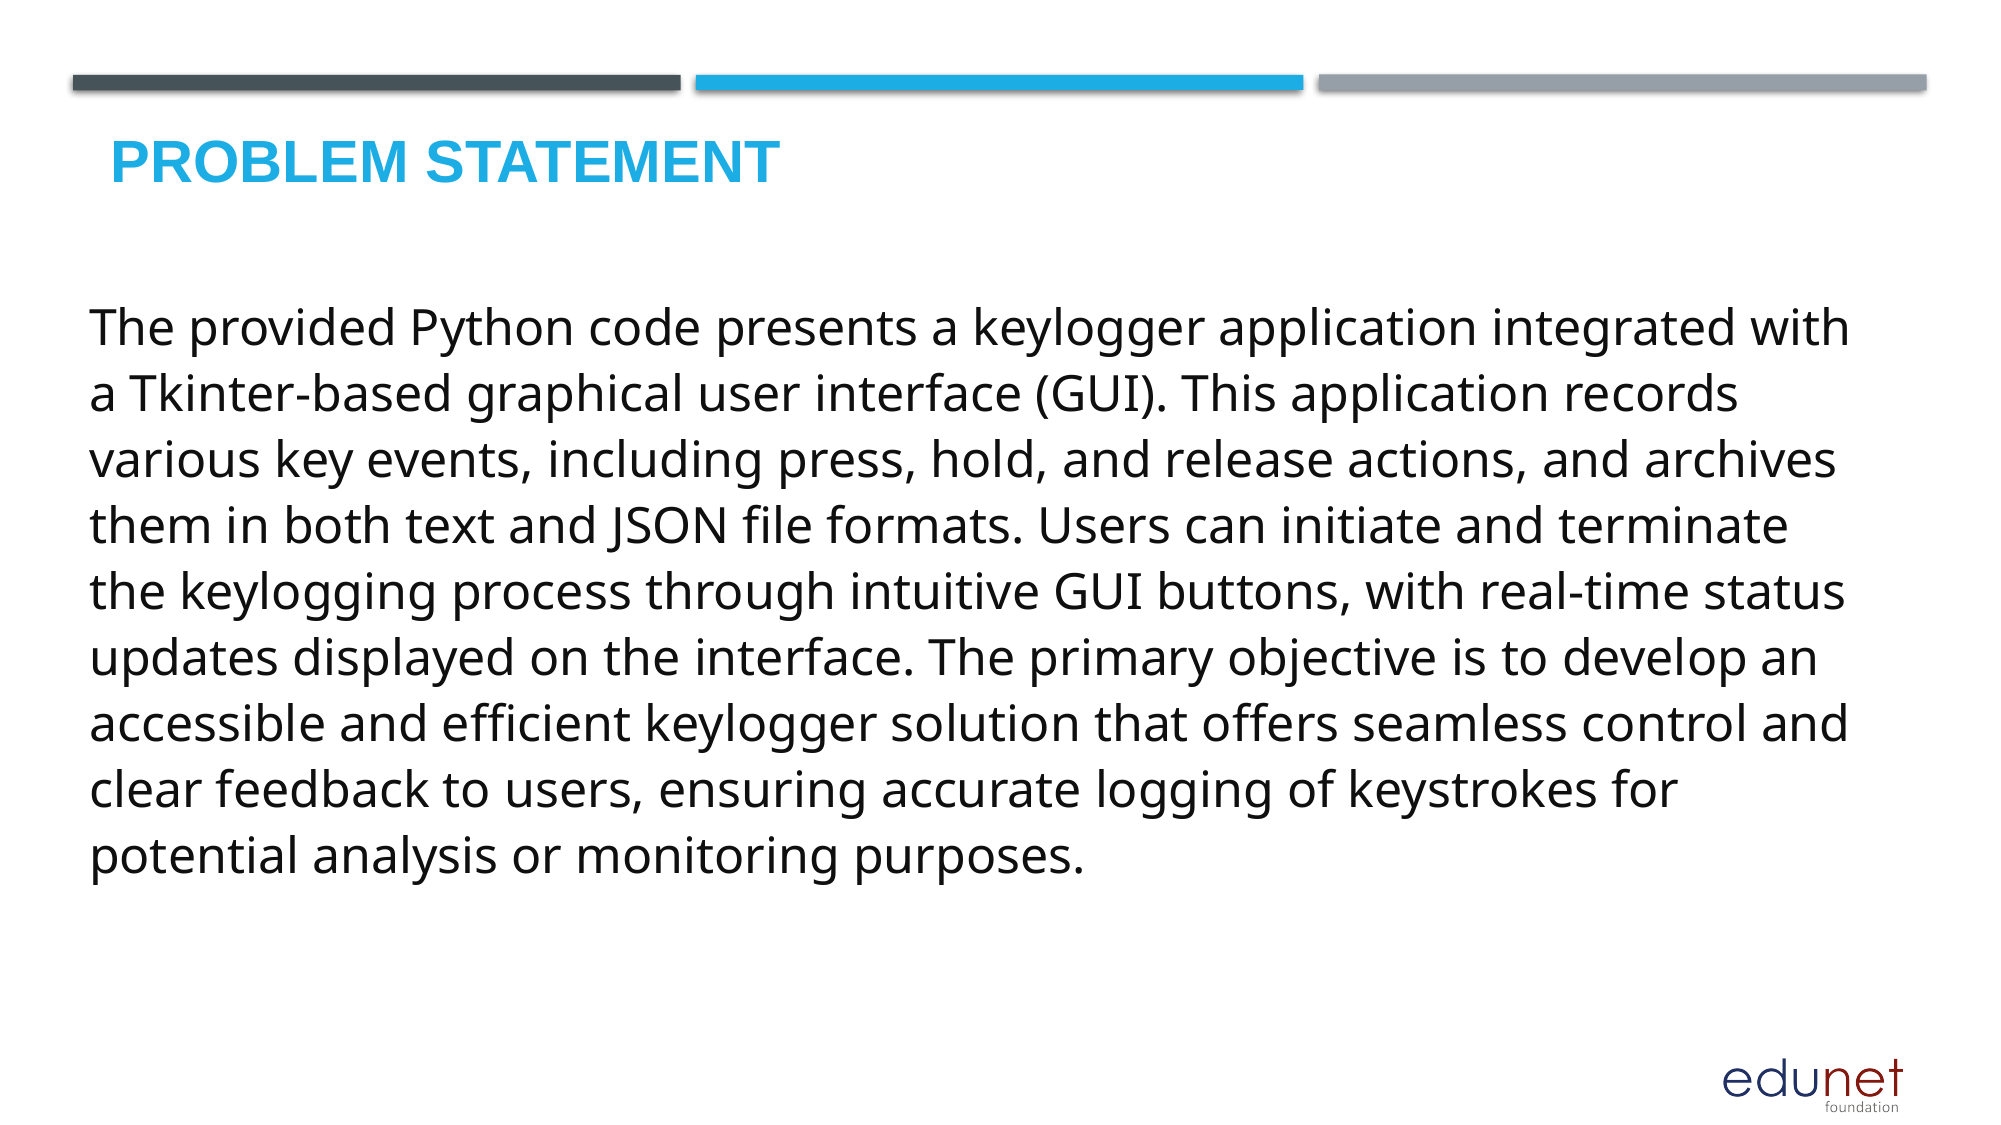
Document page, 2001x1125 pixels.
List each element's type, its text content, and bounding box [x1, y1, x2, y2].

picture [1719, 1056, 1905, 1116]
list The provided Python code presents a keylogger application integrated with a Tkinter-based graphical user interface (GUI). This application records various key events, including press, hold, and release actions, and archives them in both text and JSON file formats. Users can initiate and terminate the keylogging process through intuitive GUI buttons, with real-time status updates displayed on the interface. The primary objective is to develop an accessible and efficient keylogger solution that offers seamless control and clear feedback to users, ensuring accurate logging of keystrokes for potential analysis or monitoring purposes. [74, 203, 1884, 970]
title Problem Statement [95, 115, 1905, 203]
